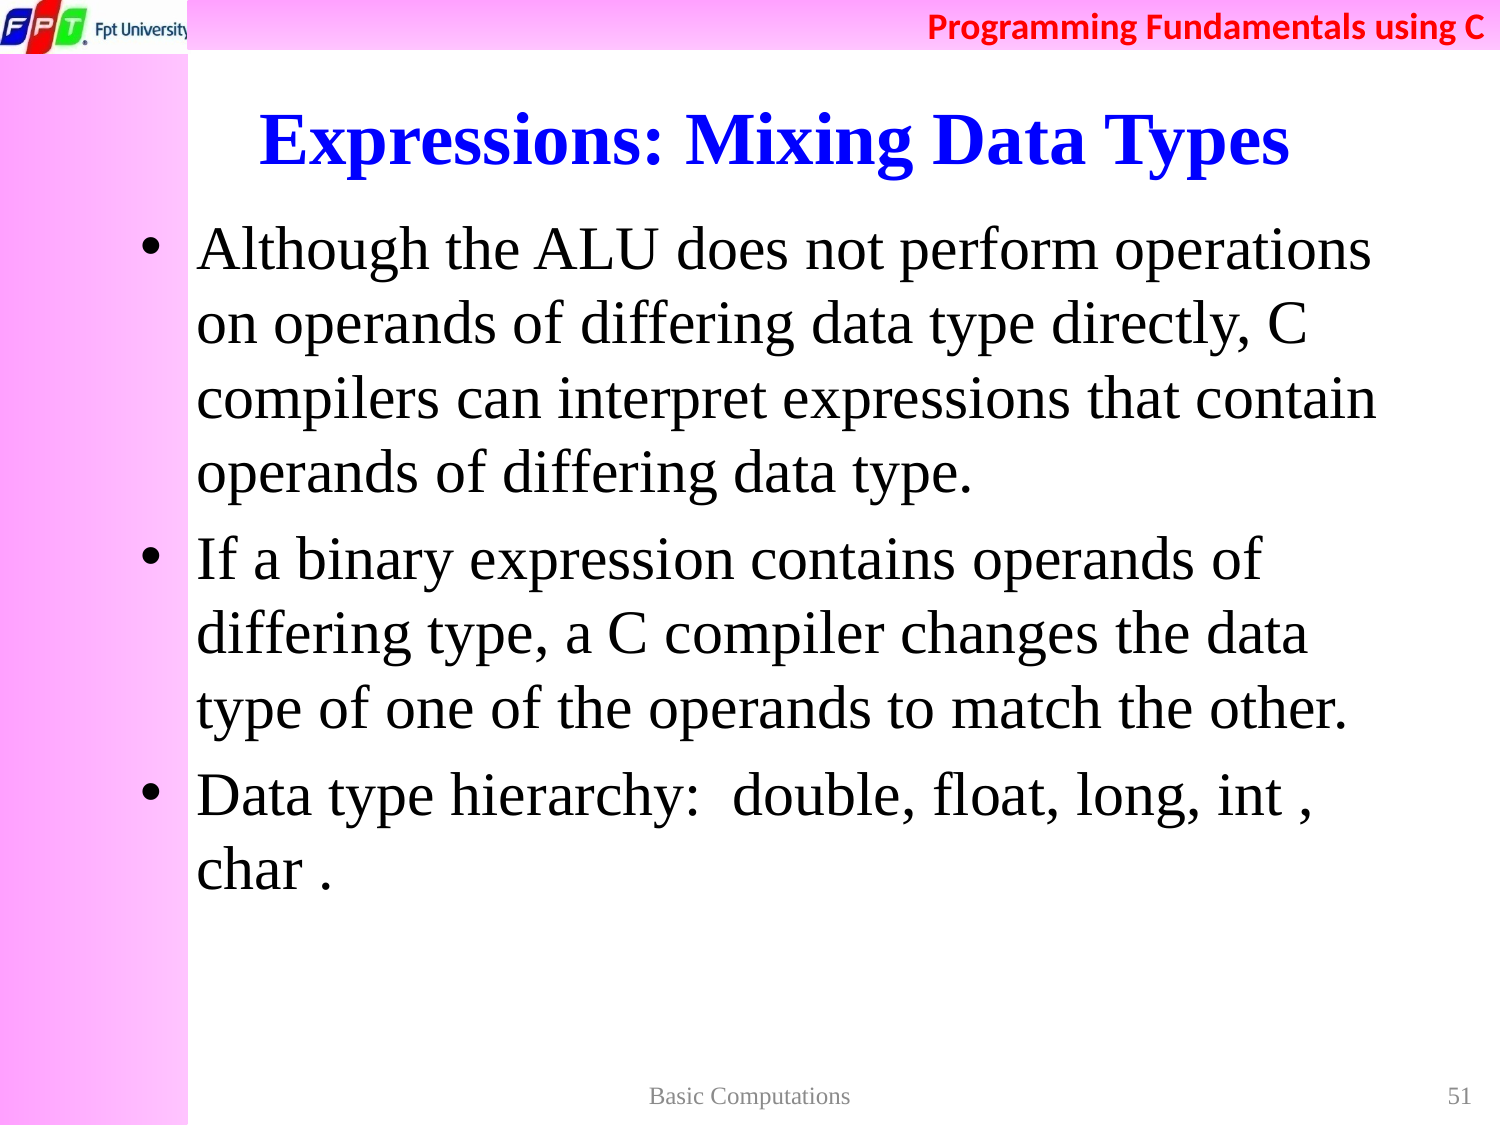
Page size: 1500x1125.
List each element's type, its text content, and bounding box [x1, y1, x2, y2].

title Expressions: Mixing Data Types [125, 45, 1425, 200]
picture [0, 0, 188, 54]
footer Basic Computations [512, 1074, 988, 1116]
slide_number 51 [1137, 1074, 1488, 1116]
list Although the ALU does not perform operations on operands of differing data type directly, C compilers can interpret expressions that contain operands of differing data type. If a binary expression contains operands of differing type, a C compiler changes the data type of one of the operands to match the other. Data type hierarchy: double, float, long, int , char . [125, 200, 1425, 1005]
